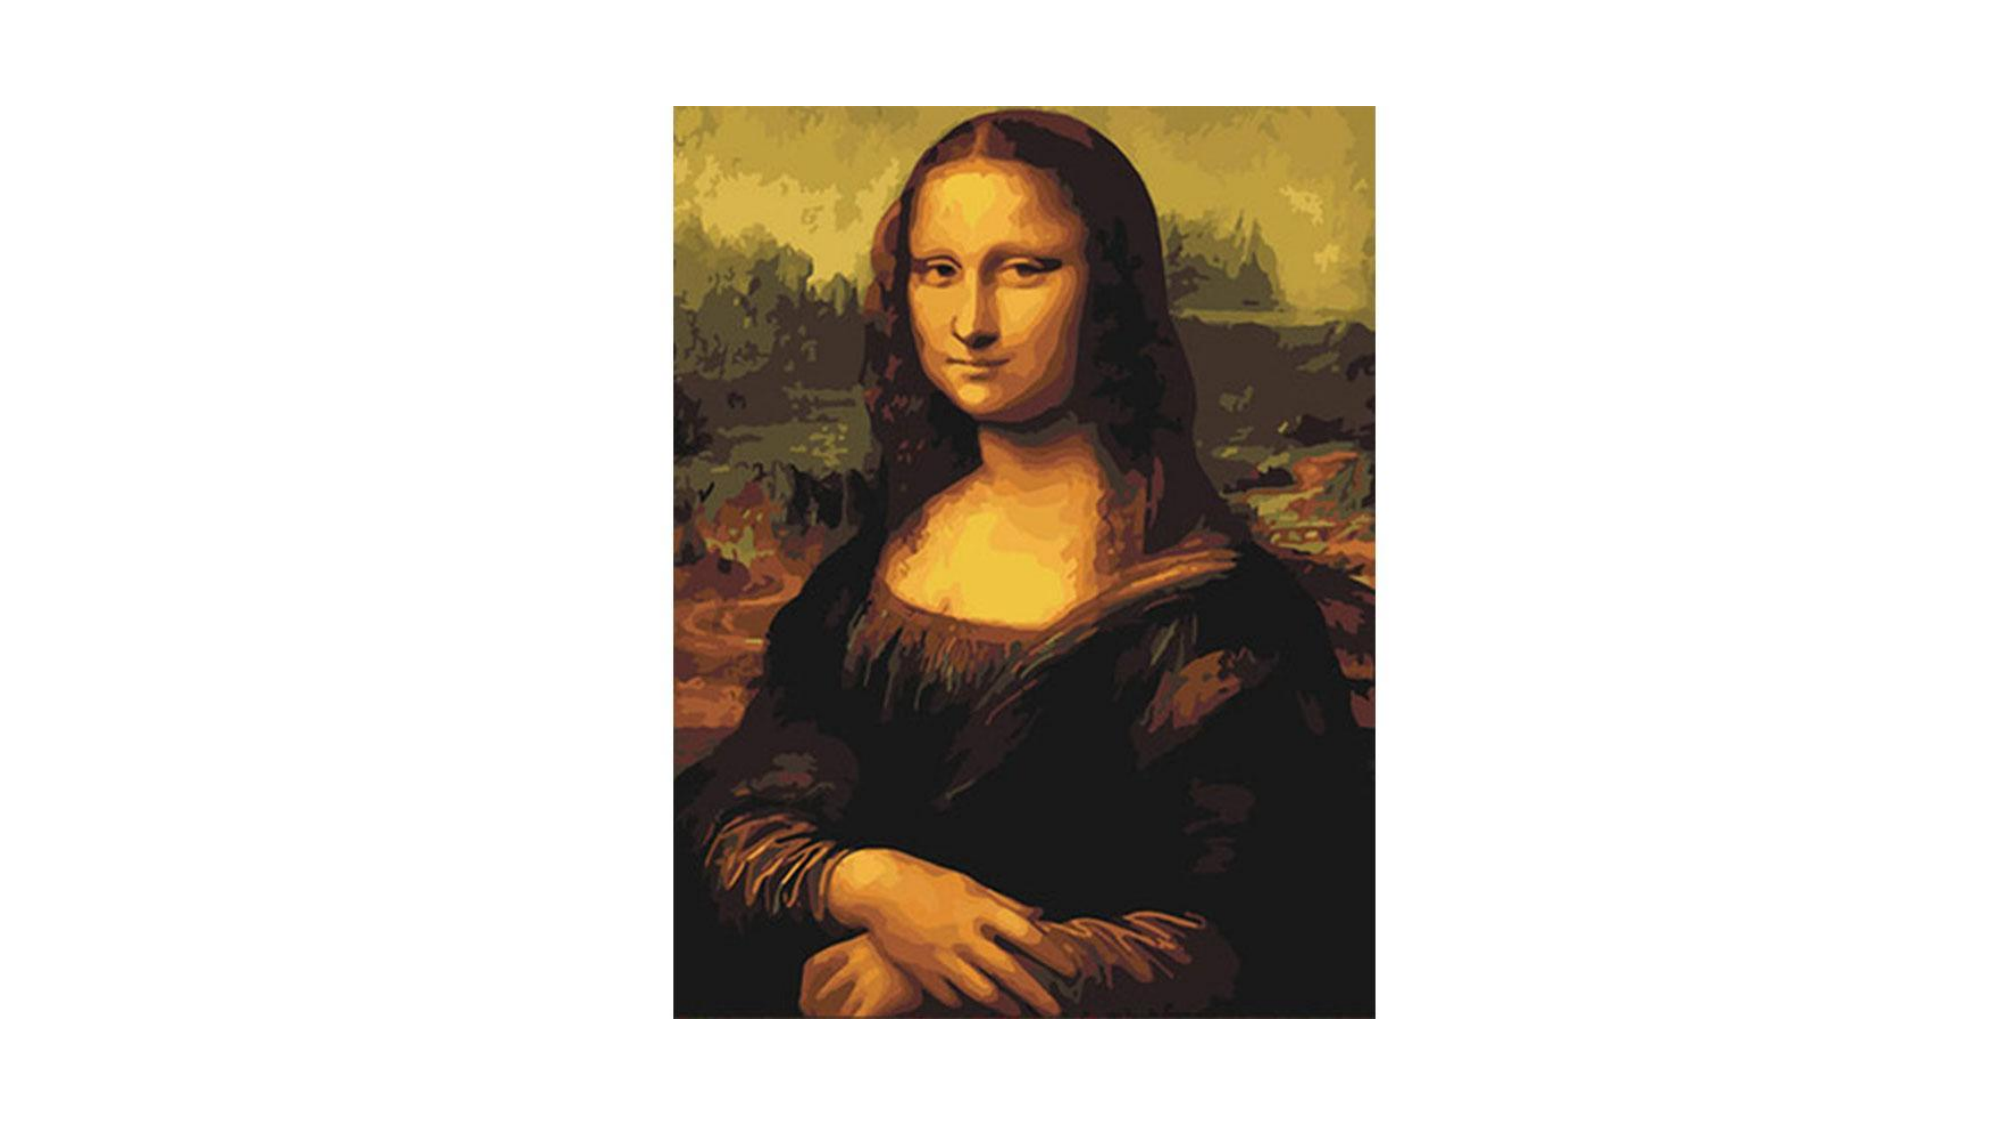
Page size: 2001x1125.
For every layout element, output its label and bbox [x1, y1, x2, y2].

picture [570, 106, 1479, 1019]
